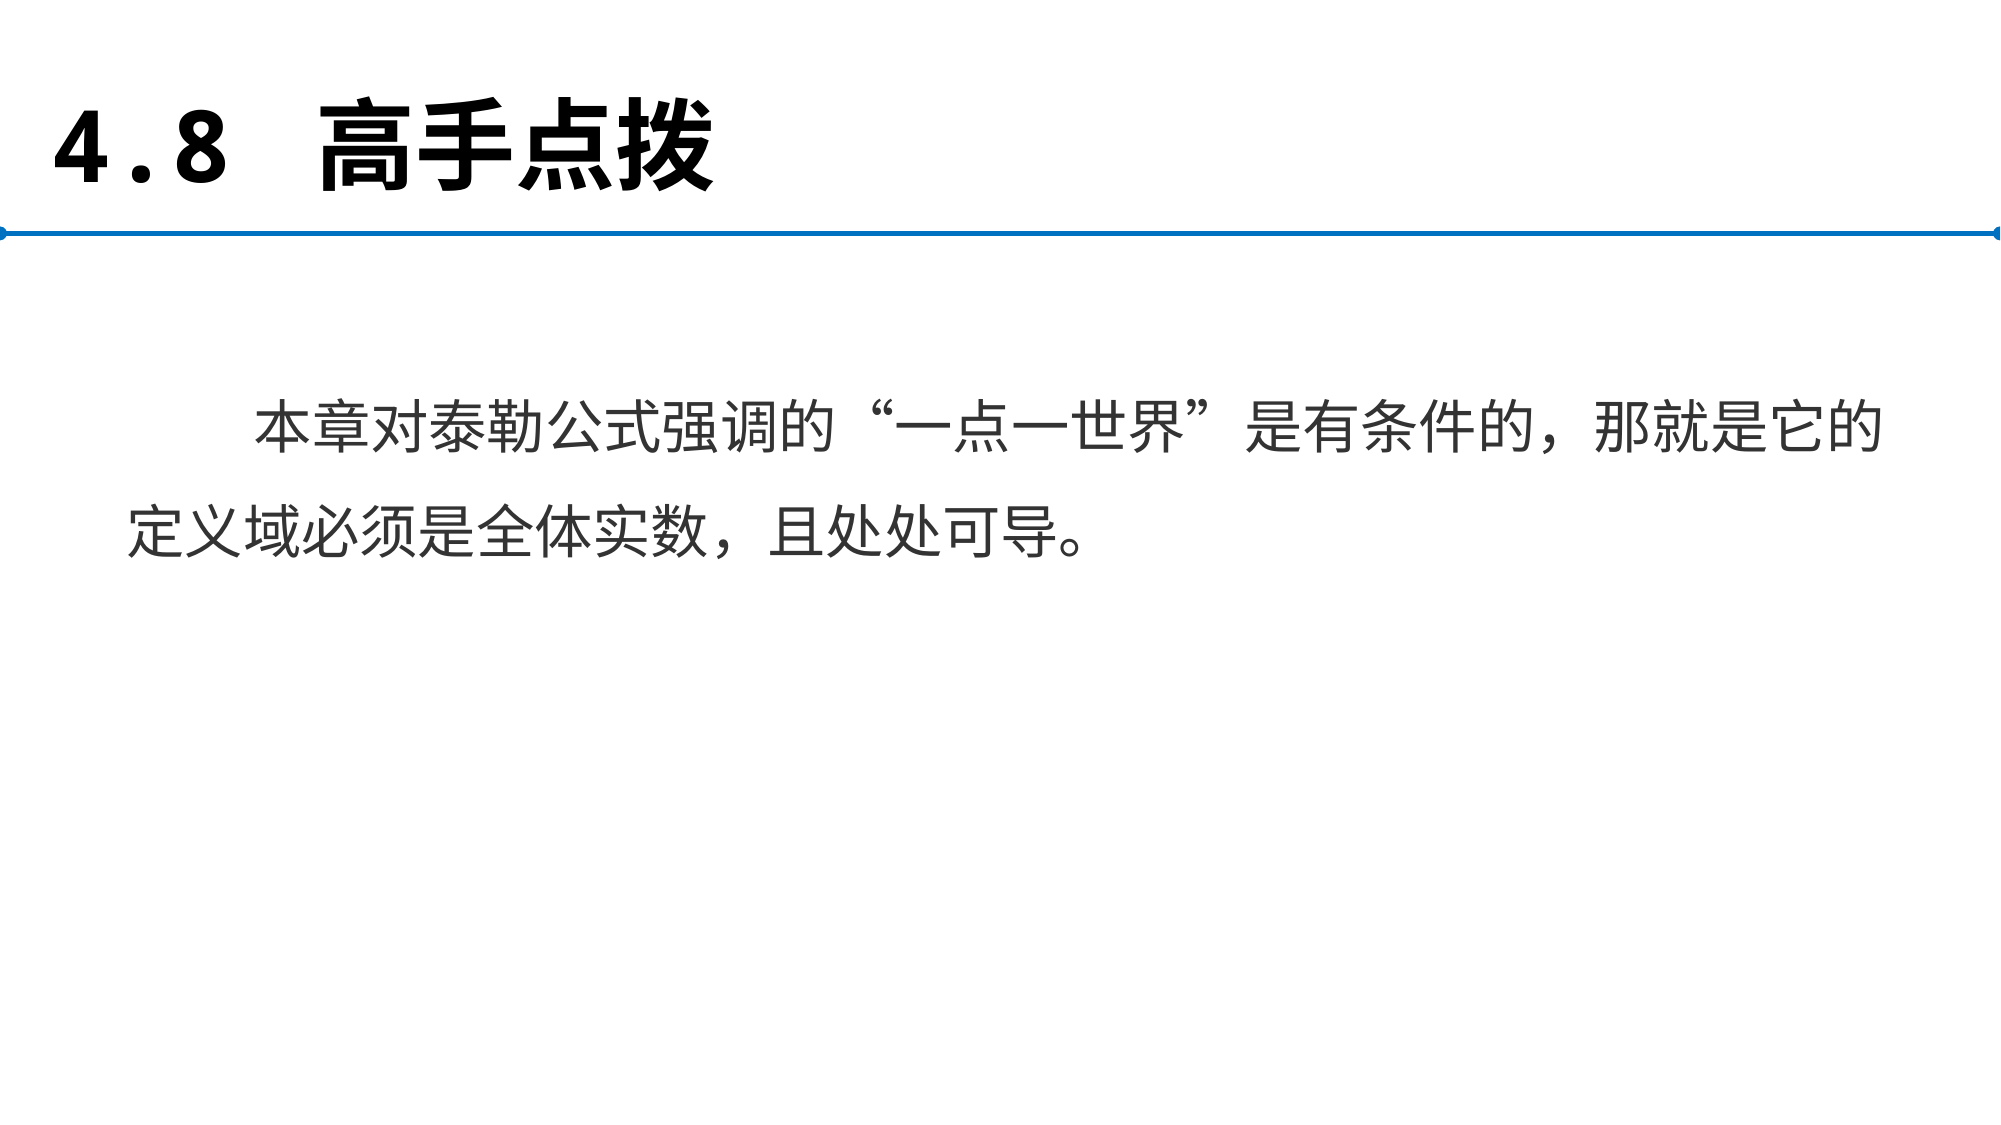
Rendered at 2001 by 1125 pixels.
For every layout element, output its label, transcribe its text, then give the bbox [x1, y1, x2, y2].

text_box 本章对泰勒公式强调的“一点一世界”是有条件的，那就是它的定义域必须是全体实数，且处处可导。 [111, 347, 1931, 573]
title 4.8 高手点拨 [36, 41, 1863, 260]
